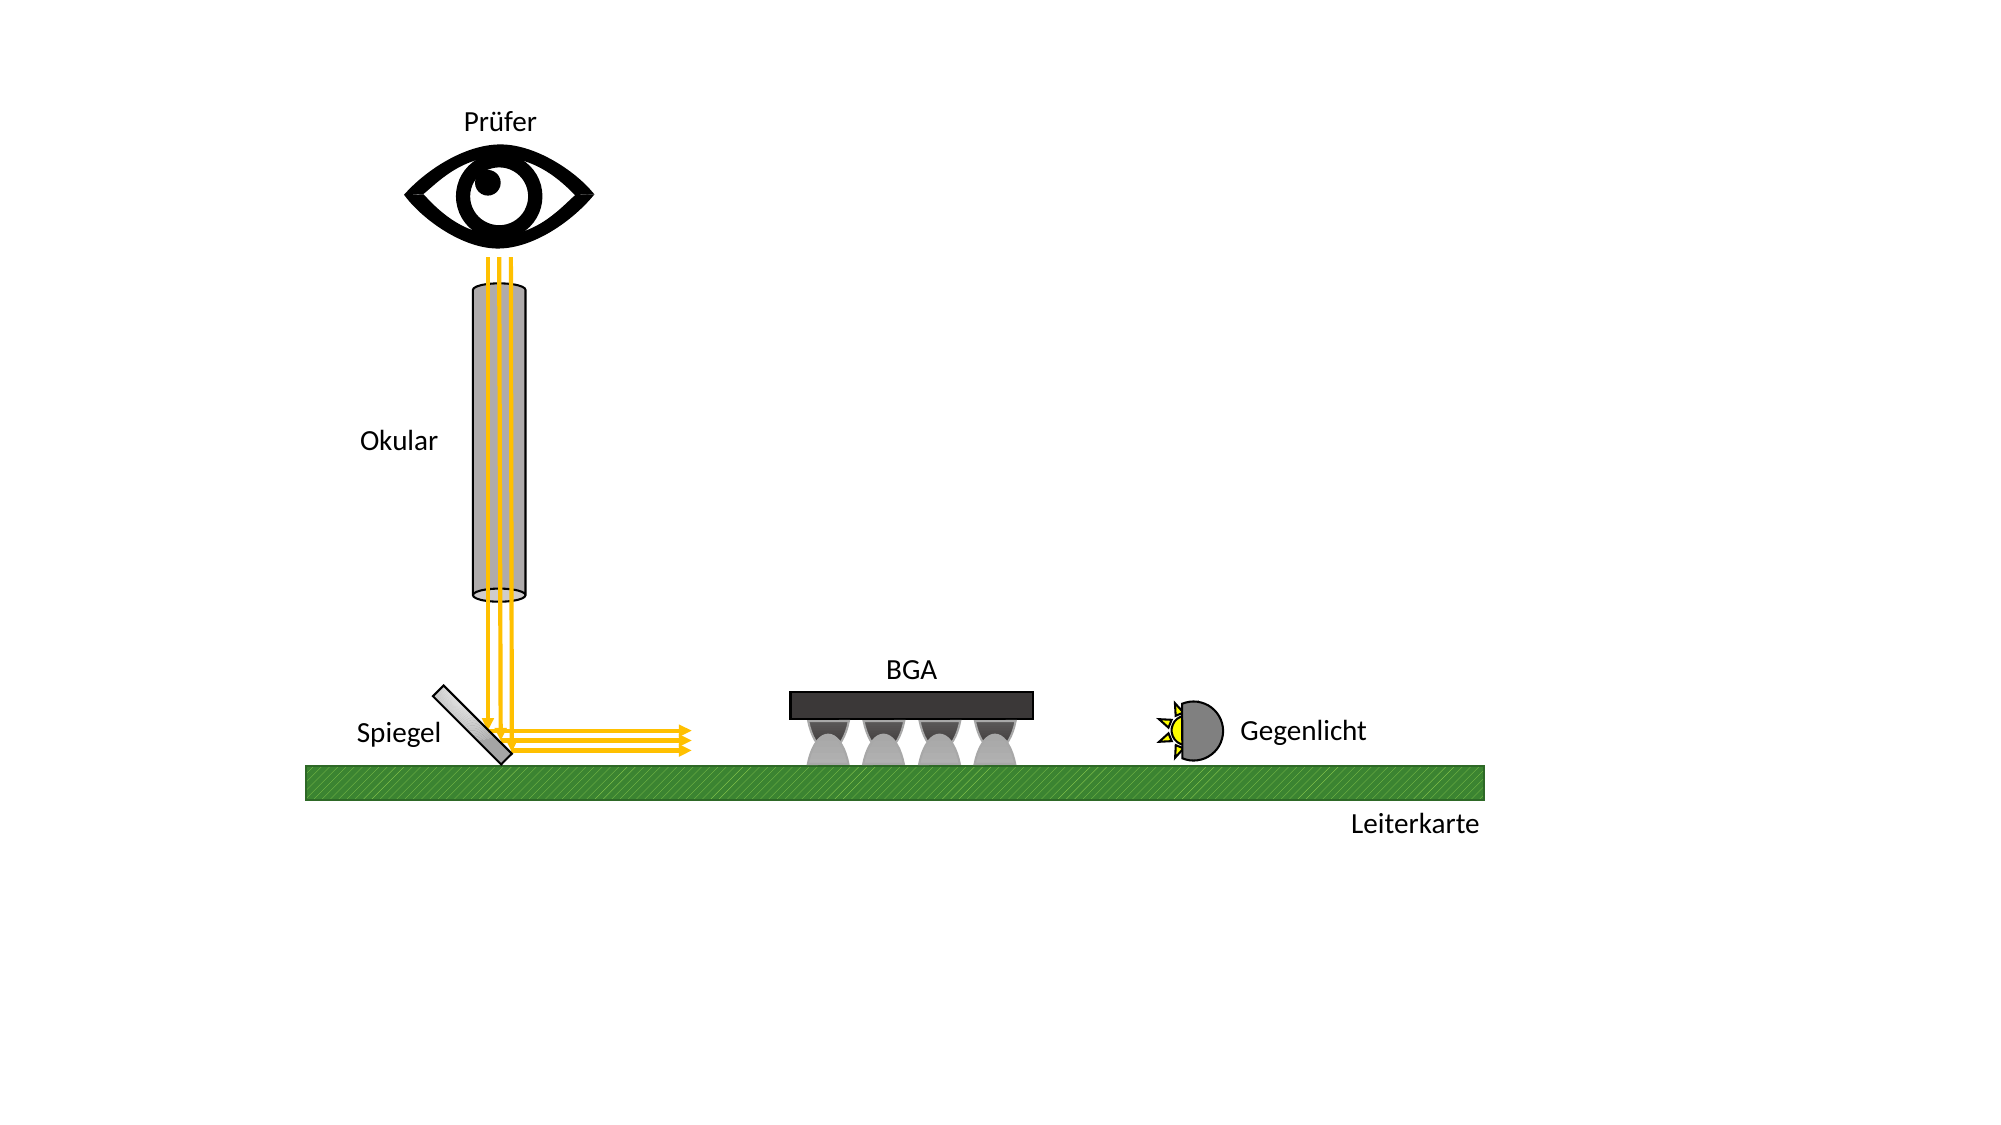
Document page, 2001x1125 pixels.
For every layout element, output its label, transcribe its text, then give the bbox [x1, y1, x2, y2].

text_box [917, 733, 962, 766]
text_box [806, 719, 851, 743]
text_box [973, 719, 1017, 742]
text_box Gegenlicht [1225, 703, 1383, 754]
text_box Okular [345, 414, 406, 464]
text_box Prüfer [449, 94, 553, 145]
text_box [1156, 699, 1223, 762]
text_box [973, 733, 1017, 766]
text_box [862, 719, 906, 742]
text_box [406, 145, 593, 752]
text_box [305, 765, 1485, 801]
text_box [789, 691, 1034, 720]
text_box BGA [871, 642, 953, 693]
text_box [861, 733, 906, 766]
text_box Leiterkarte [1336, 796, 1495, 847]
text_box [487, 752, 514, 766]
text_box Spiegel [342, 705, 457, 756]
text_box [806, 733, 850, 766]
text_box [918, 719, 962, 742]
